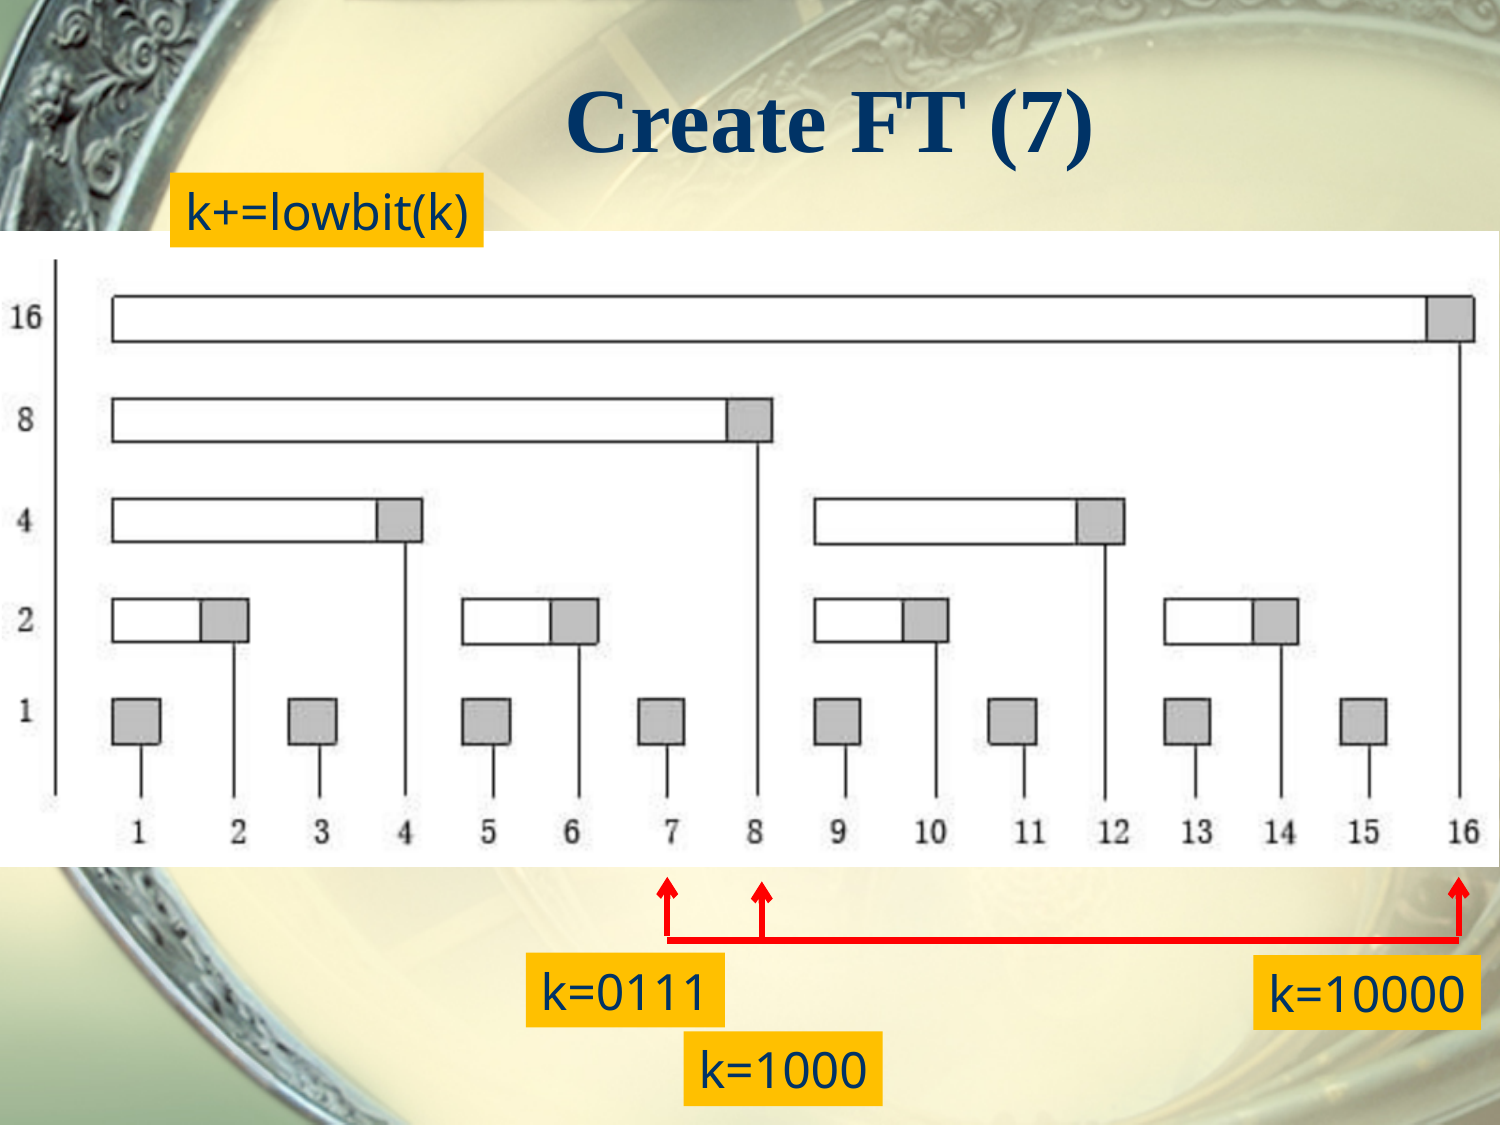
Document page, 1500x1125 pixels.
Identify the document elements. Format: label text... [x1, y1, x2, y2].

text_box k=0111 [525, 952, 725, 1028]
title Create FT (7) [230, 66, 1431, 204]
picture [0, 0, 1500, 1125]
text_box k=1000 [683, 1031, 883, 1107]
text_box k=10000 [1253, 955, 1481, 1030]
text_box k+=lowbit(k) [170, 172, 484, 230]
